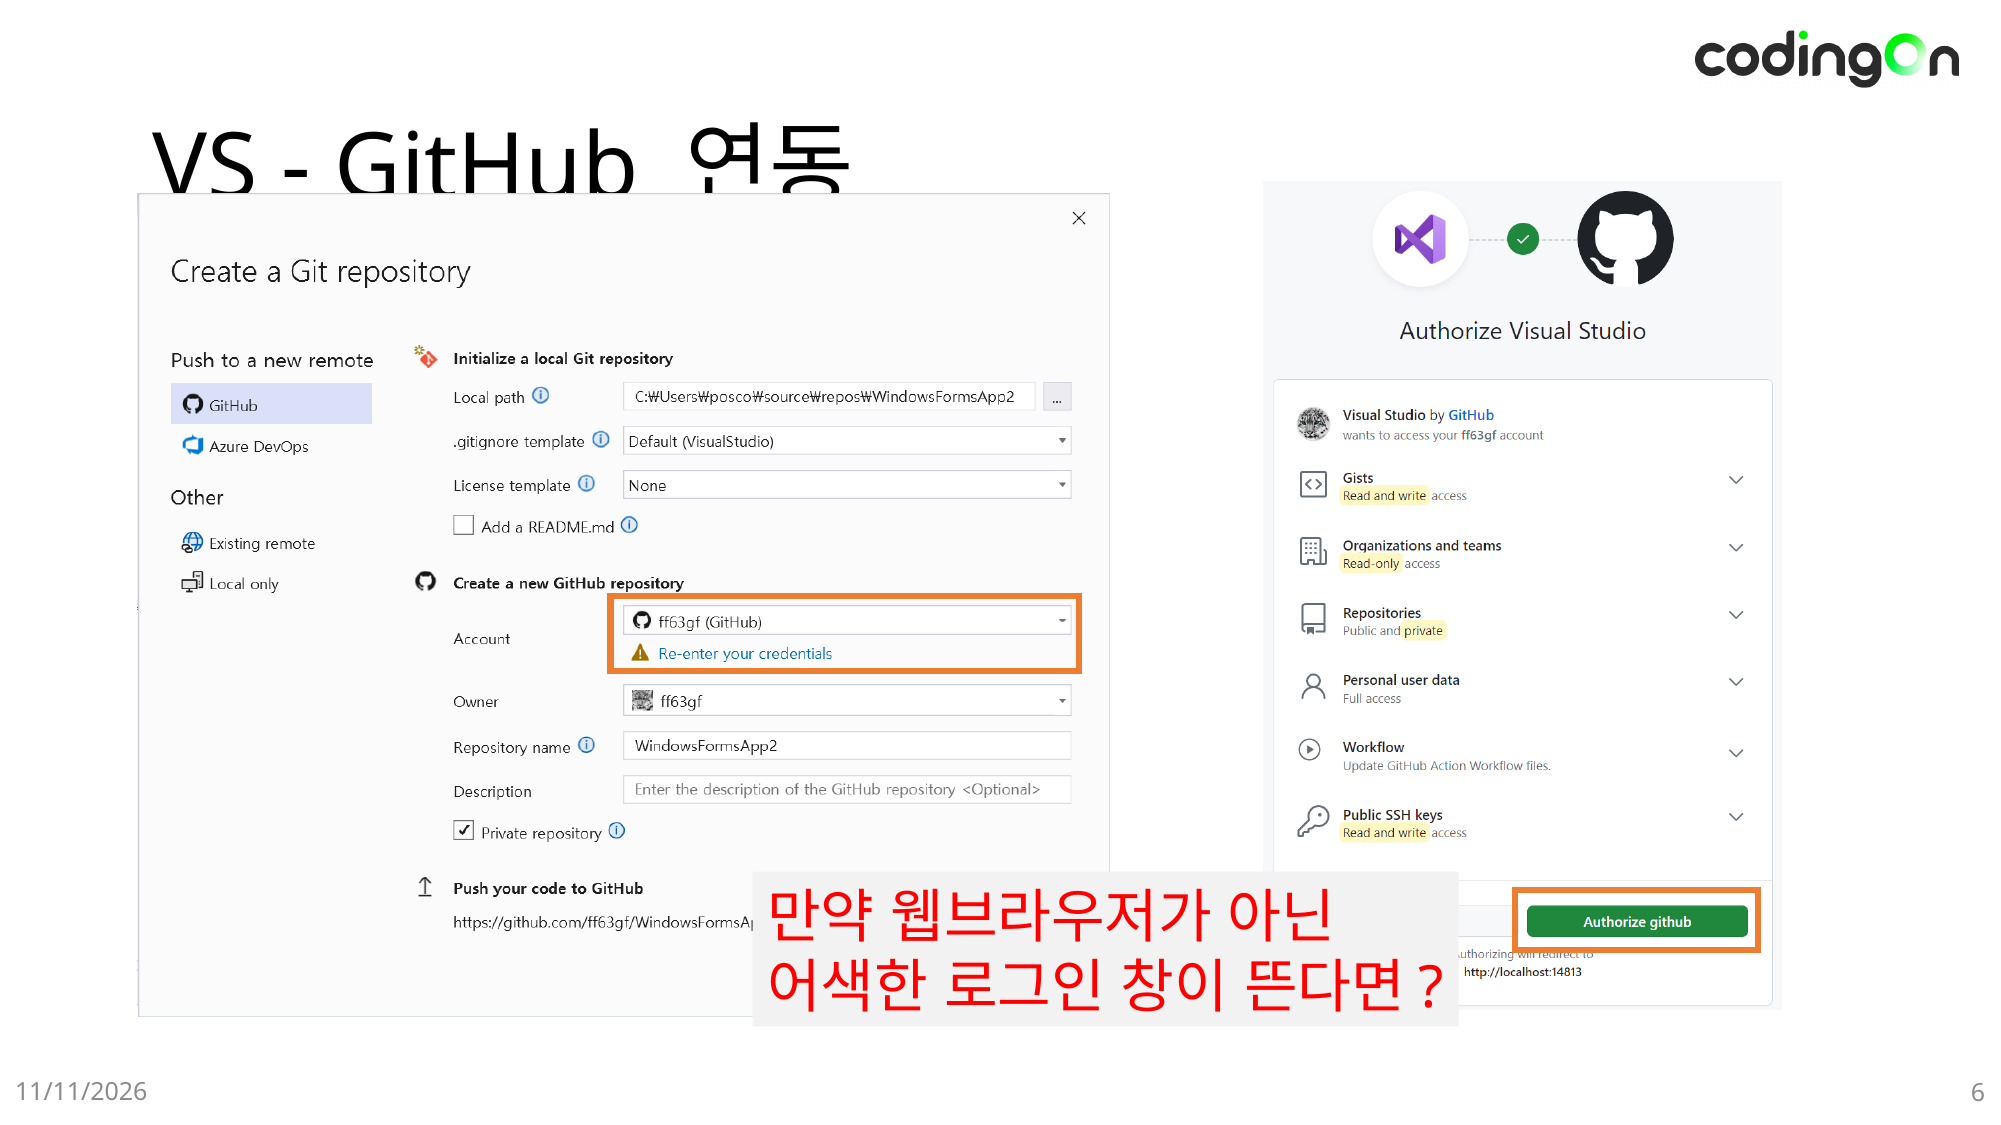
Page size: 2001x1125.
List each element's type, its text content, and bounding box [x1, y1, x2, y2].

picture [1263, 181, 1782, 1010]
text_box 만약 웹브라우저가 아닌 어색한 로그인 창이 뜬다면? [752, 871, 1459, 1027]
picture [1695, 30, 1959, 88]
slide_number 6 [1550, 1063, 2000, 1124]
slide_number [0, 1062, 450, 1123]
title VS - GitHub 연동 [137, 59, 1863, 278]
picture [137, 193, 1110, 1017]
